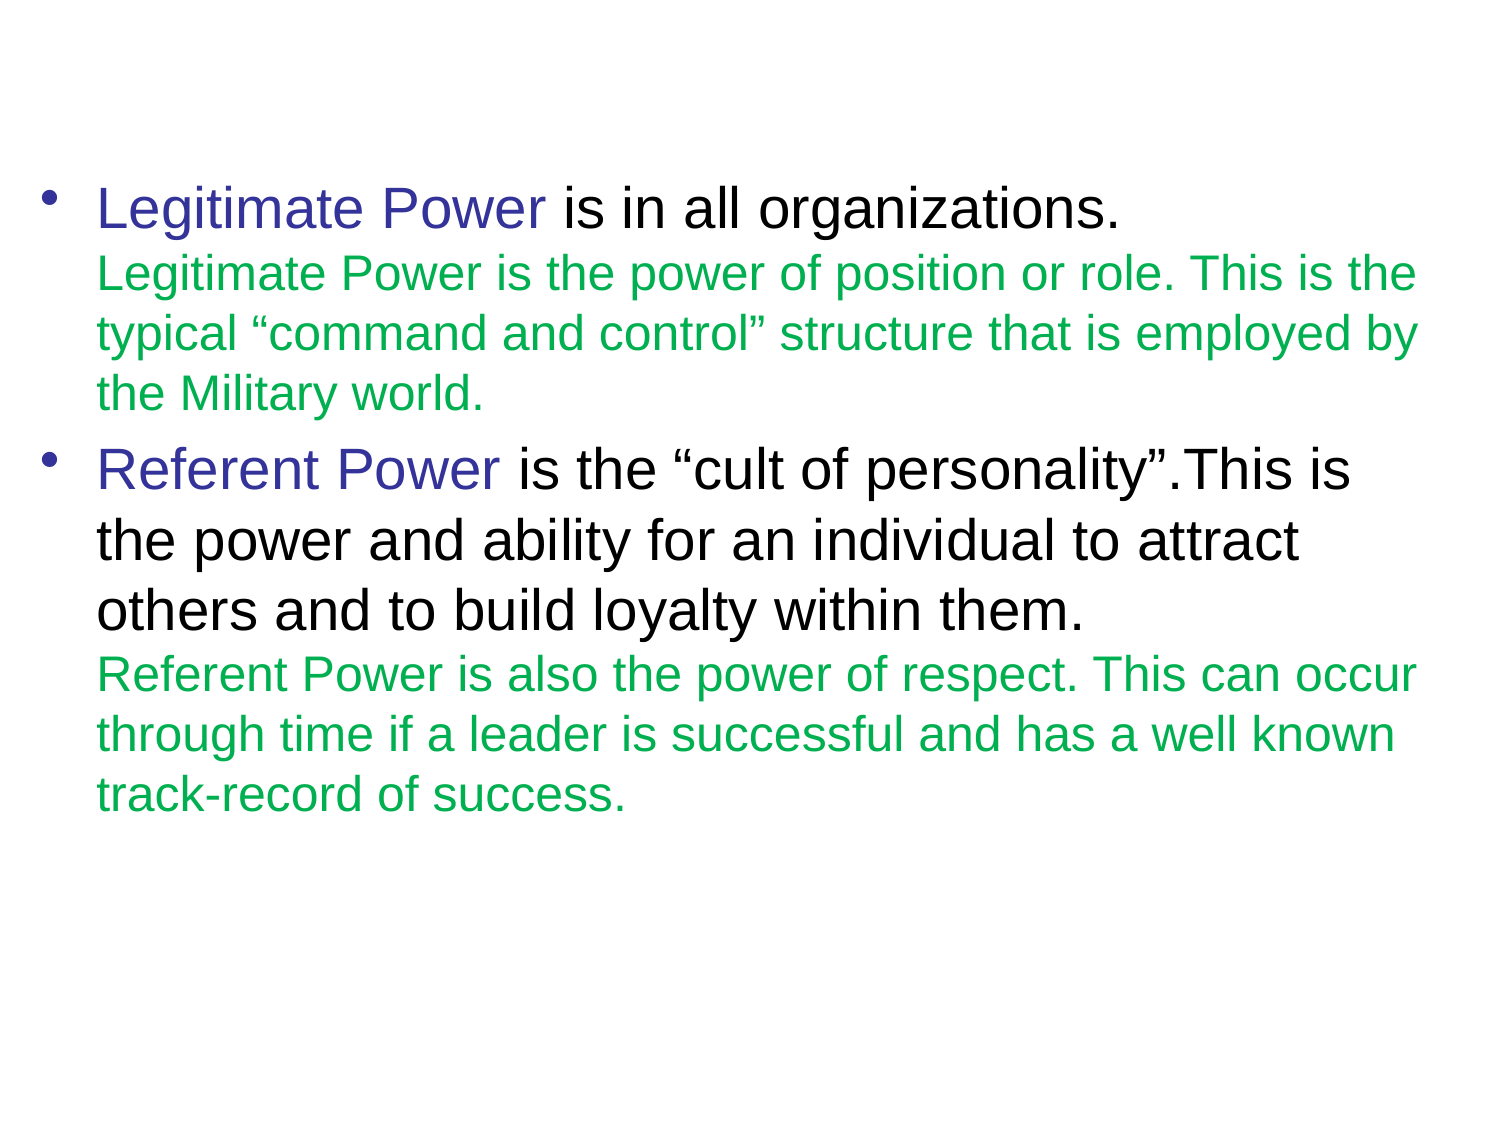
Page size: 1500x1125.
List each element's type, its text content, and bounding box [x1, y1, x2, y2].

list Legitimate Power is in all organizations. Legitimate Power is the power of position or role. This is the typical “command and control” structure that is employed by the Military world. Referent Power is the “cult of personality”.This is the power and ability for an individual to attract others and to build loyalty within them. Referent Power is also the power of respect. This can occur through time if a leader is successful and has a well known track-record of success. [24, 162, 1463, 1051]
